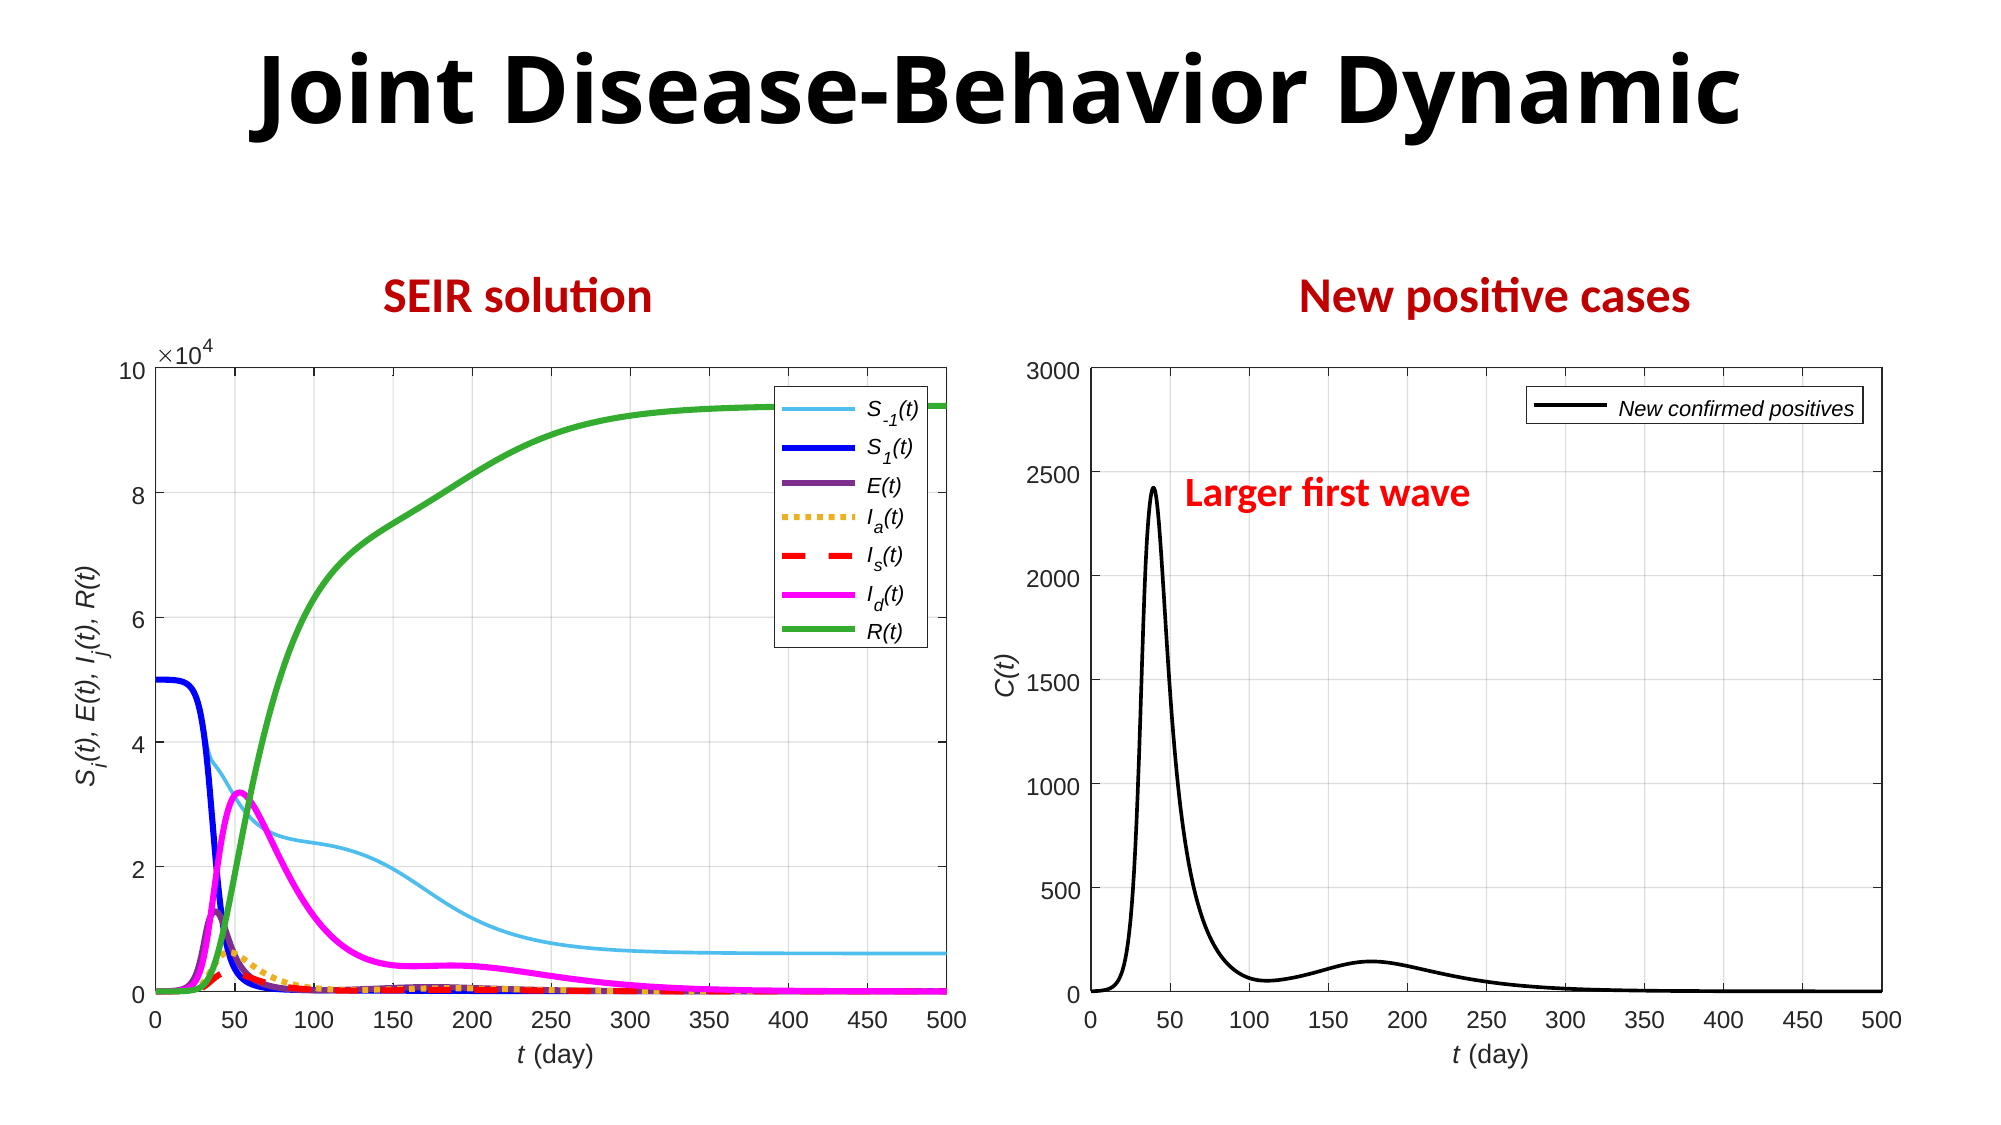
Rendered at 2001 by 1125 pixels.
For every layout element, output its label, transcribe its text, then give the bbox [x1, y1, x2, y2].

text_box New positive cases [1284, 255, 1734, 310]
picture [23, 310, 1977, 1075]
text_box Joint Disease-Behavior Dynamic [137, 33, 1863, 152]
text_box SEIR solution [368, 255, 675, 310]
